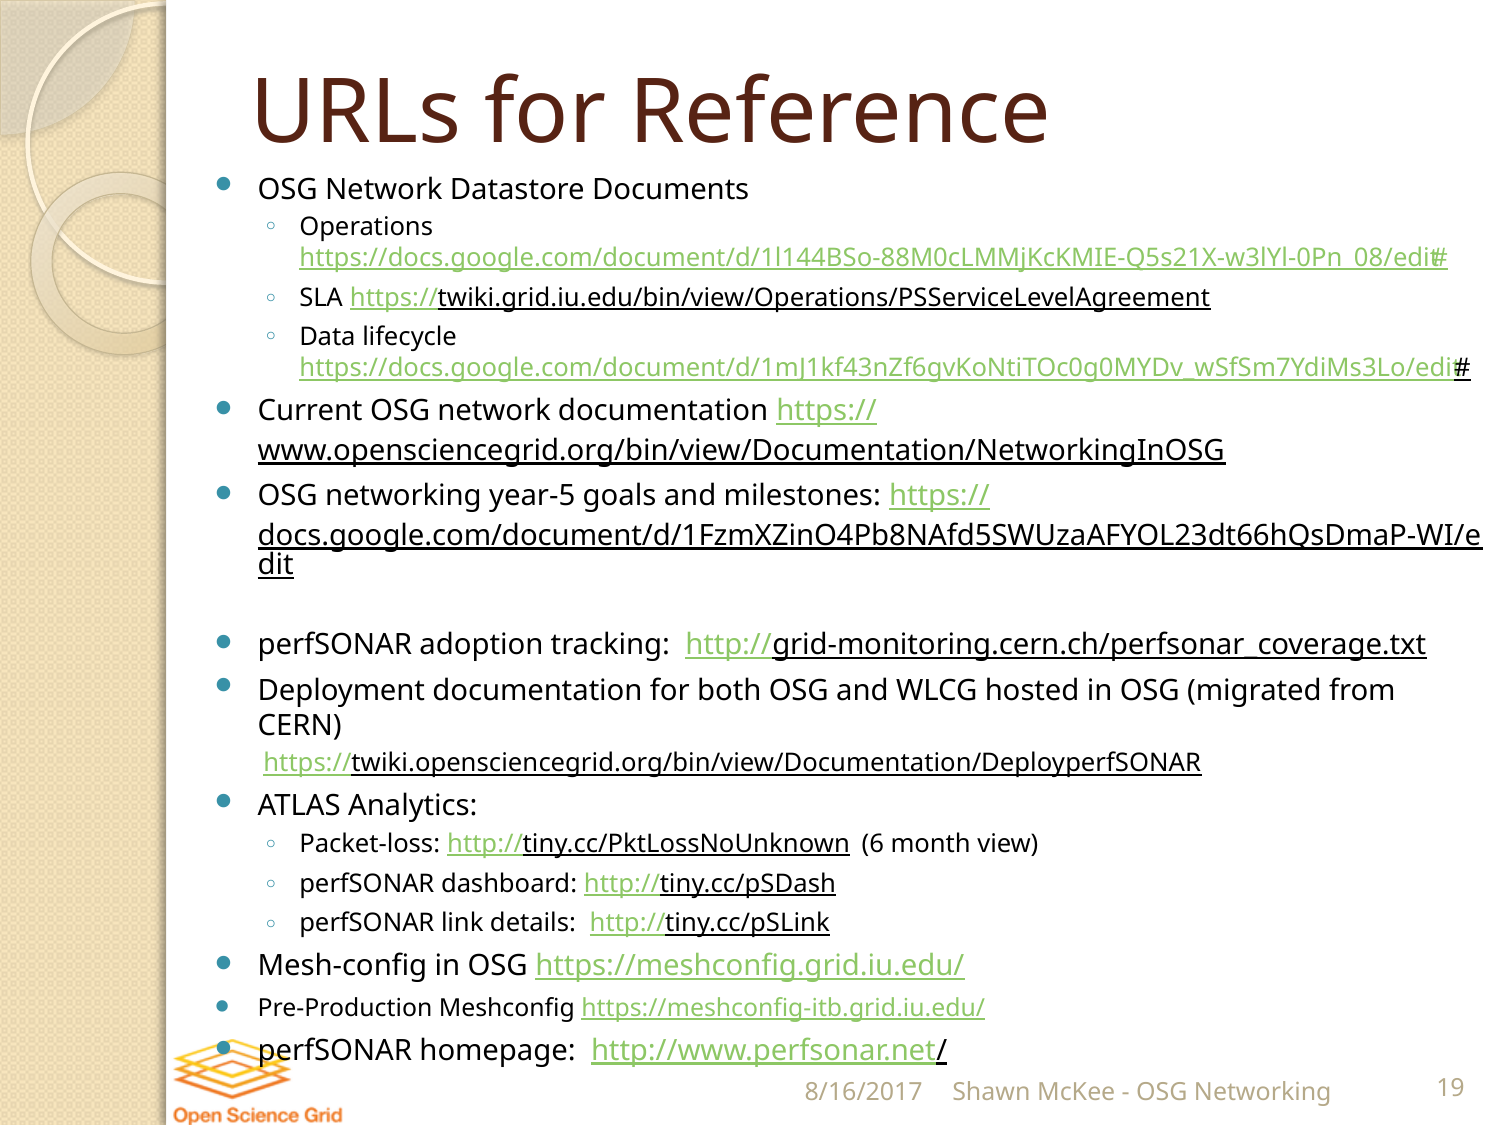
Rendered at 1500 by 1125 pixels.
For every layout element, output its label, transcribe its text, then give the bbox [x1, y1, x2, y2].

slide_number 19 [1413, 1034, 1488, 1113]
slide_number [587, 1034, 937, 1113]
list OSG Network Datastore Documents Operations https://docs.google.com/document/d/1l144BSo-88M0cLMMjKcKMIE-Q5s21X-w3lYl-0Pn_08/edit# SLA https://twiki.grid.iu.edu/bin/view/Operations/PSServiceLevelAgreement Data lifecycle https://docs.google.com/document/d/1mJ1kf43nZf6gvKoNtiTOc0g0MYDv_wSfSm7YdiMs3Lo/edit# Current OSG network documentation https://www.opensciencegrid.org/bin/view/Documentation/NetworkingInOSG OSG networking year-5 goals and milestones: https://docs.google.com/document/d/1FzmXZinO4Pb8NAfd5SWUzaAFYOL23dt66hQsDmaP-WI/edit perfSONAR adoption tracking: http://grid-monitoring.cern.ch/perfsonar_coverage.txt Deployment documentation for both OSG and WLCG hosted in OSG (migrated from CERN) https://twiki.opensciencegrid.org/bin/view/Documentation/DeployperfSONAR ATLAS Analytics: Packet-loss: http://tiny.cc/PktLossNoUnknown (6 month view) perfSONAR dashboard: http://tiny.cc/pSDash perfSONAR link details: http://tiny.cc/pSLink Mesh-config in OSG https://meshconfig.grid.iu.edu/ Pre-Production Meshconfig https://meshconfig-itb.grid.iu.edu/ perfSONAR homepage: http://www.perfsonar.net/ [187, 162, 1500, 1063]
picture [150, 1039, 385, 1125]
title URLs for Reference [235, 12, 1466, 162]
footer Shawn McKee - OSG Networking [937, 1034, 1413, 1113]
